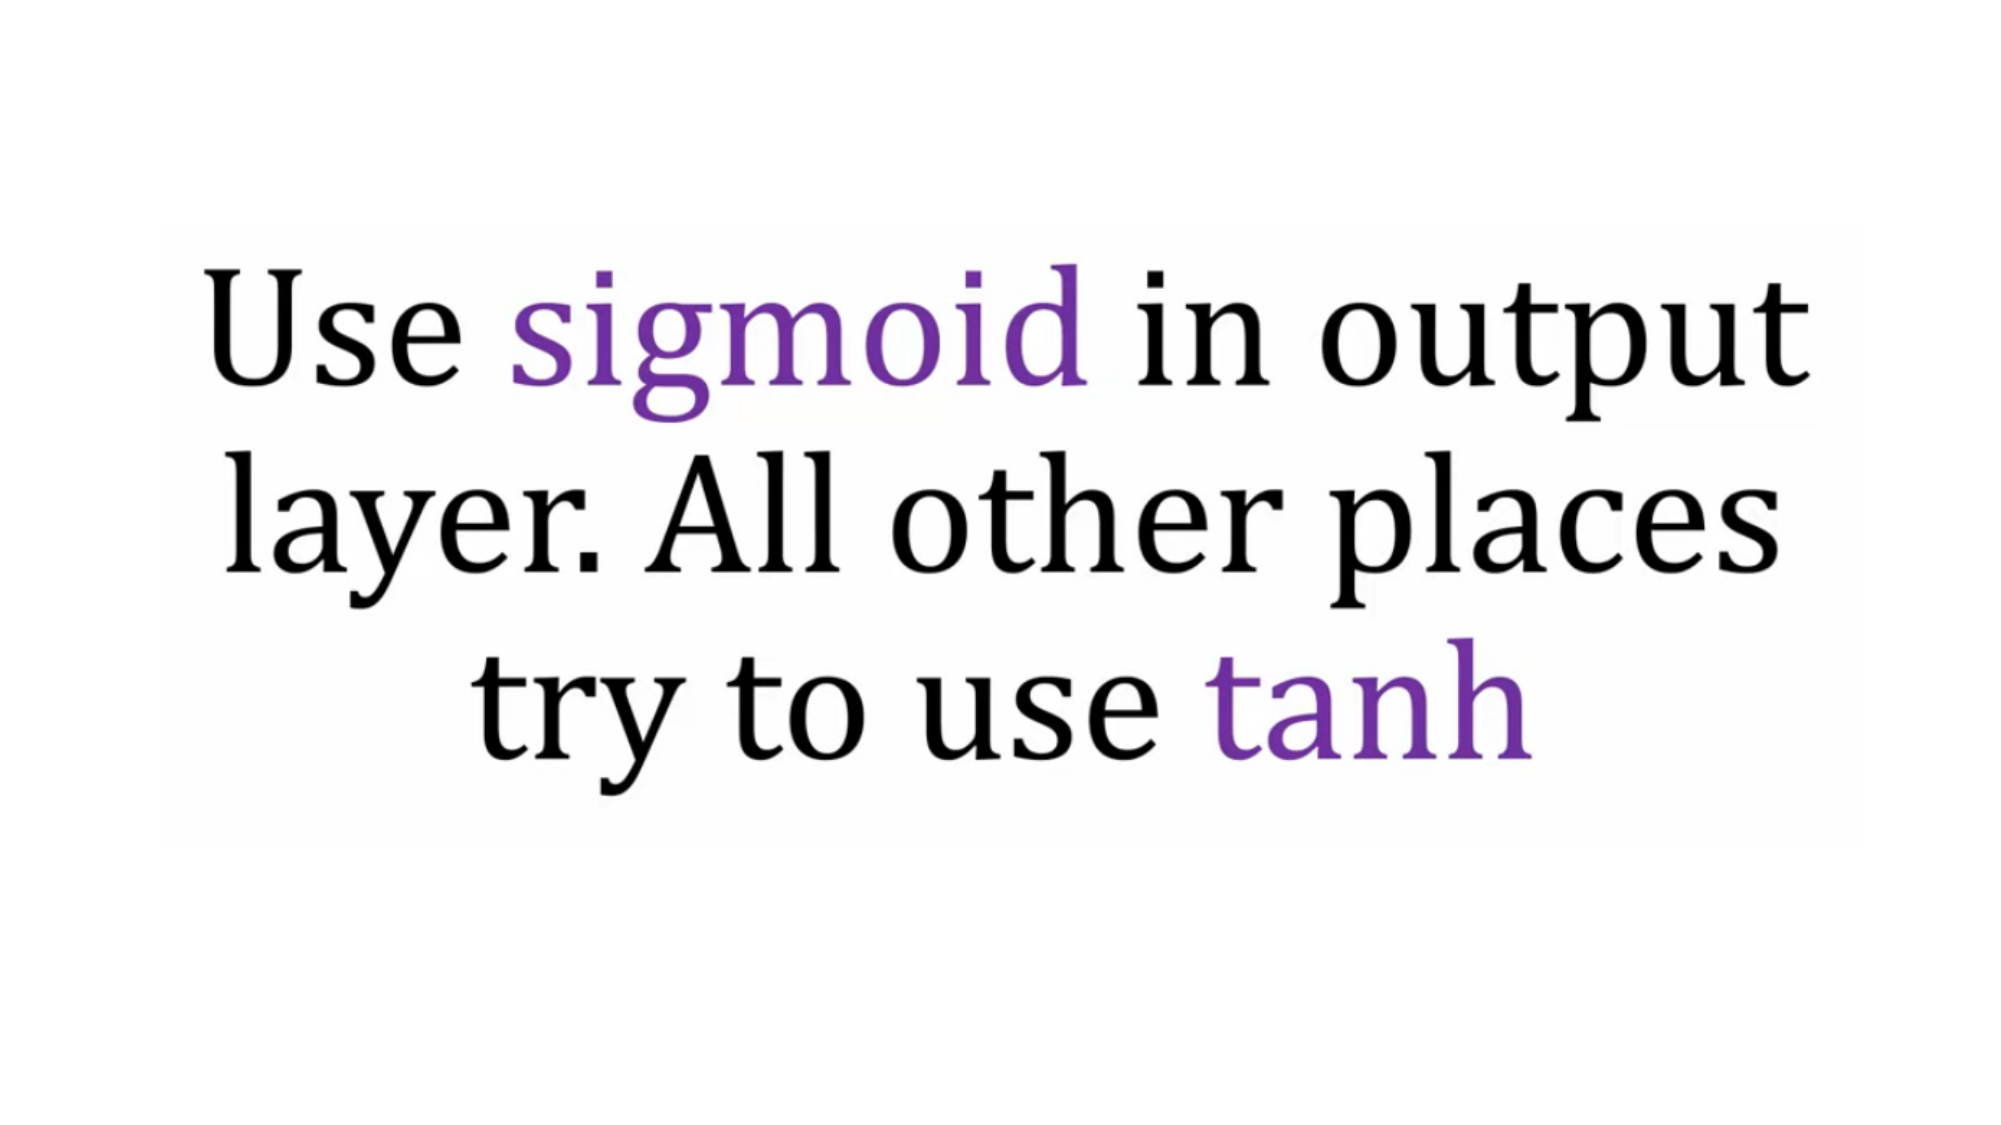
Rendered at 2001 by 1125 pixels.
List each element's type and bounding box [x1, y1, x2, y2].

picture [161, 227, 1863, 848]
